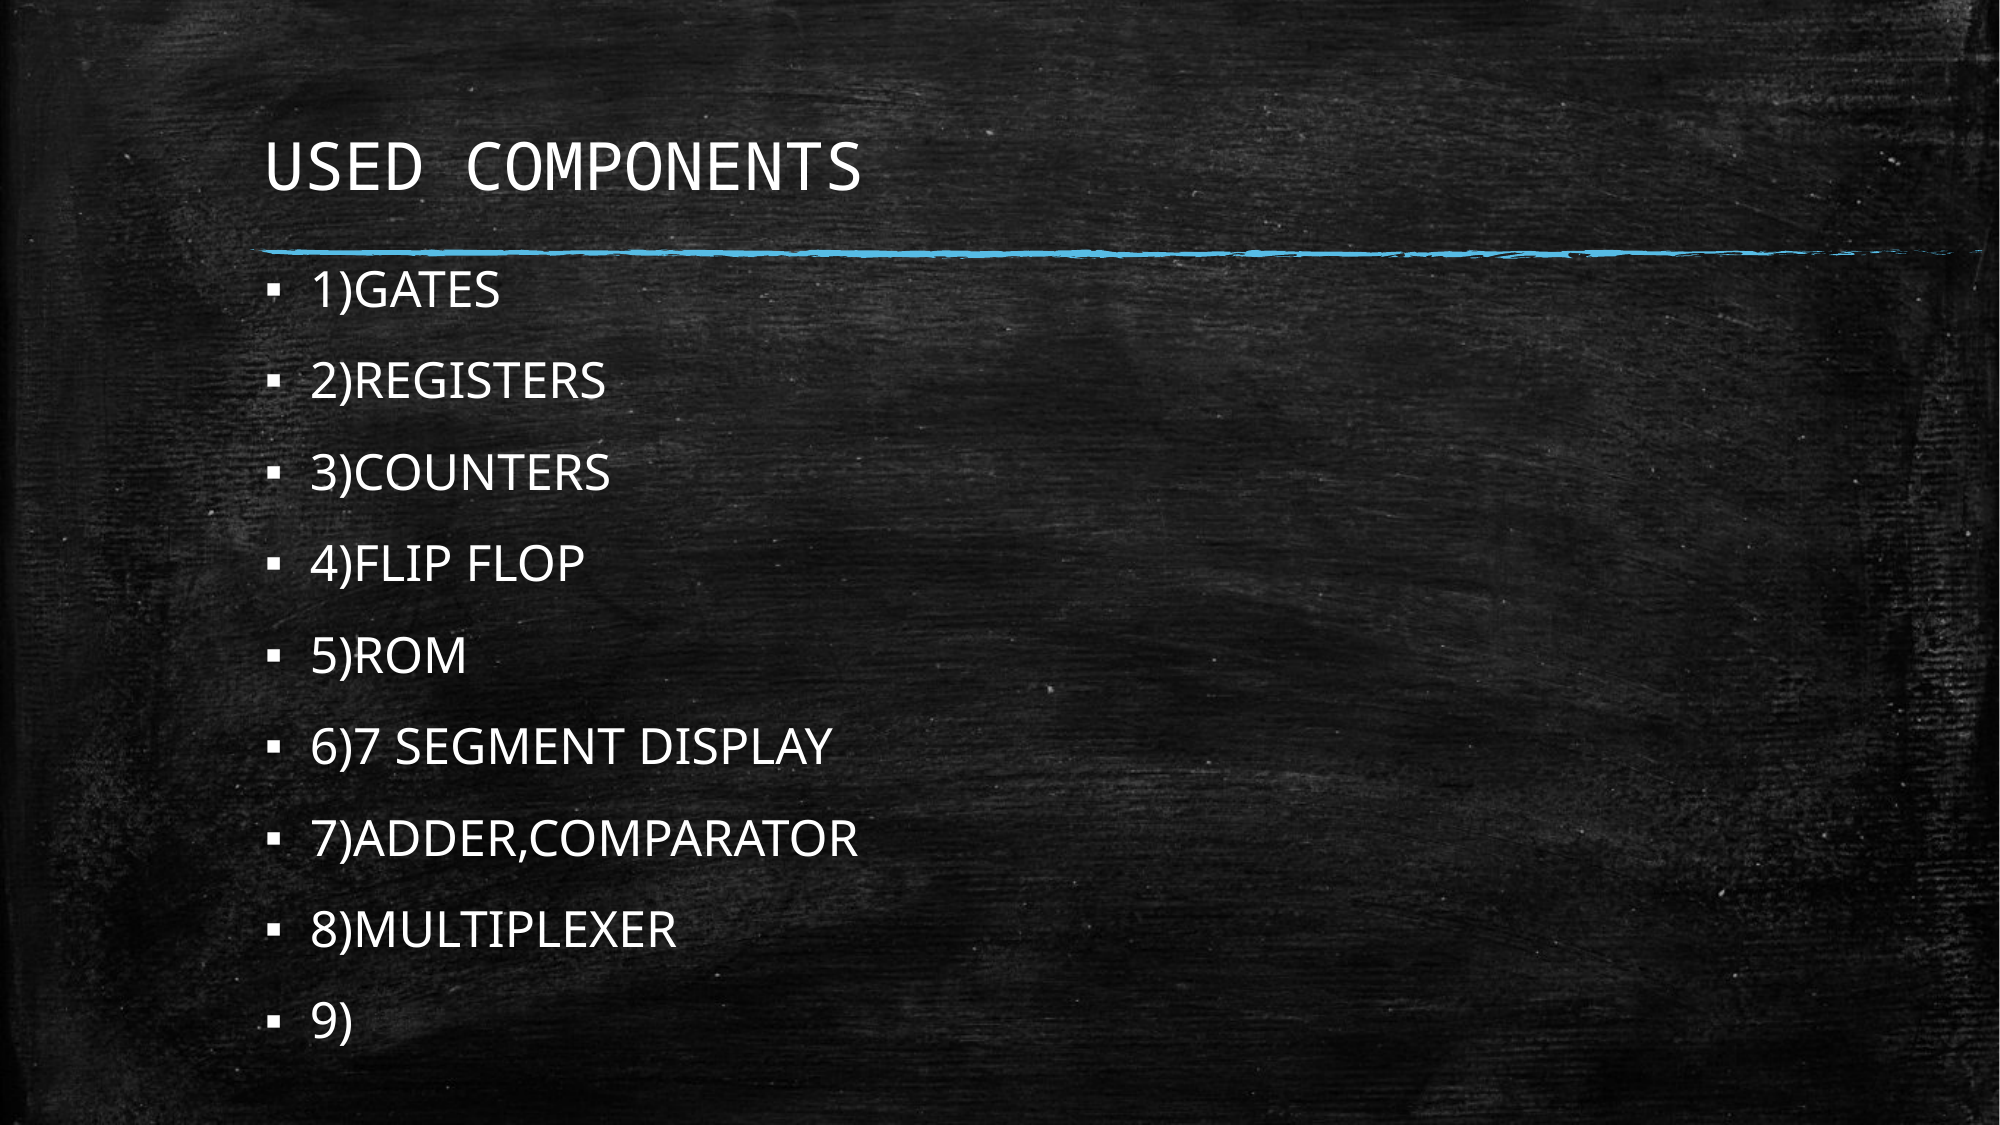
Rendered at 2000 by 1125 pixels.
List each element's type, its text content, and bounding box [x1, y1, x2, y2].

list 1)GATES 2)REGISTERS 3)COUNTERS 4)FLIP FLOP 5)ROM 6)7 SEGMENT DISPLAY 7)ADDER,COMPARATOR 8)MULTIPLEXER 9) [249, 256, 1999, 1083]
title USED COMPONENTS [249, 45, 1750, 213]
